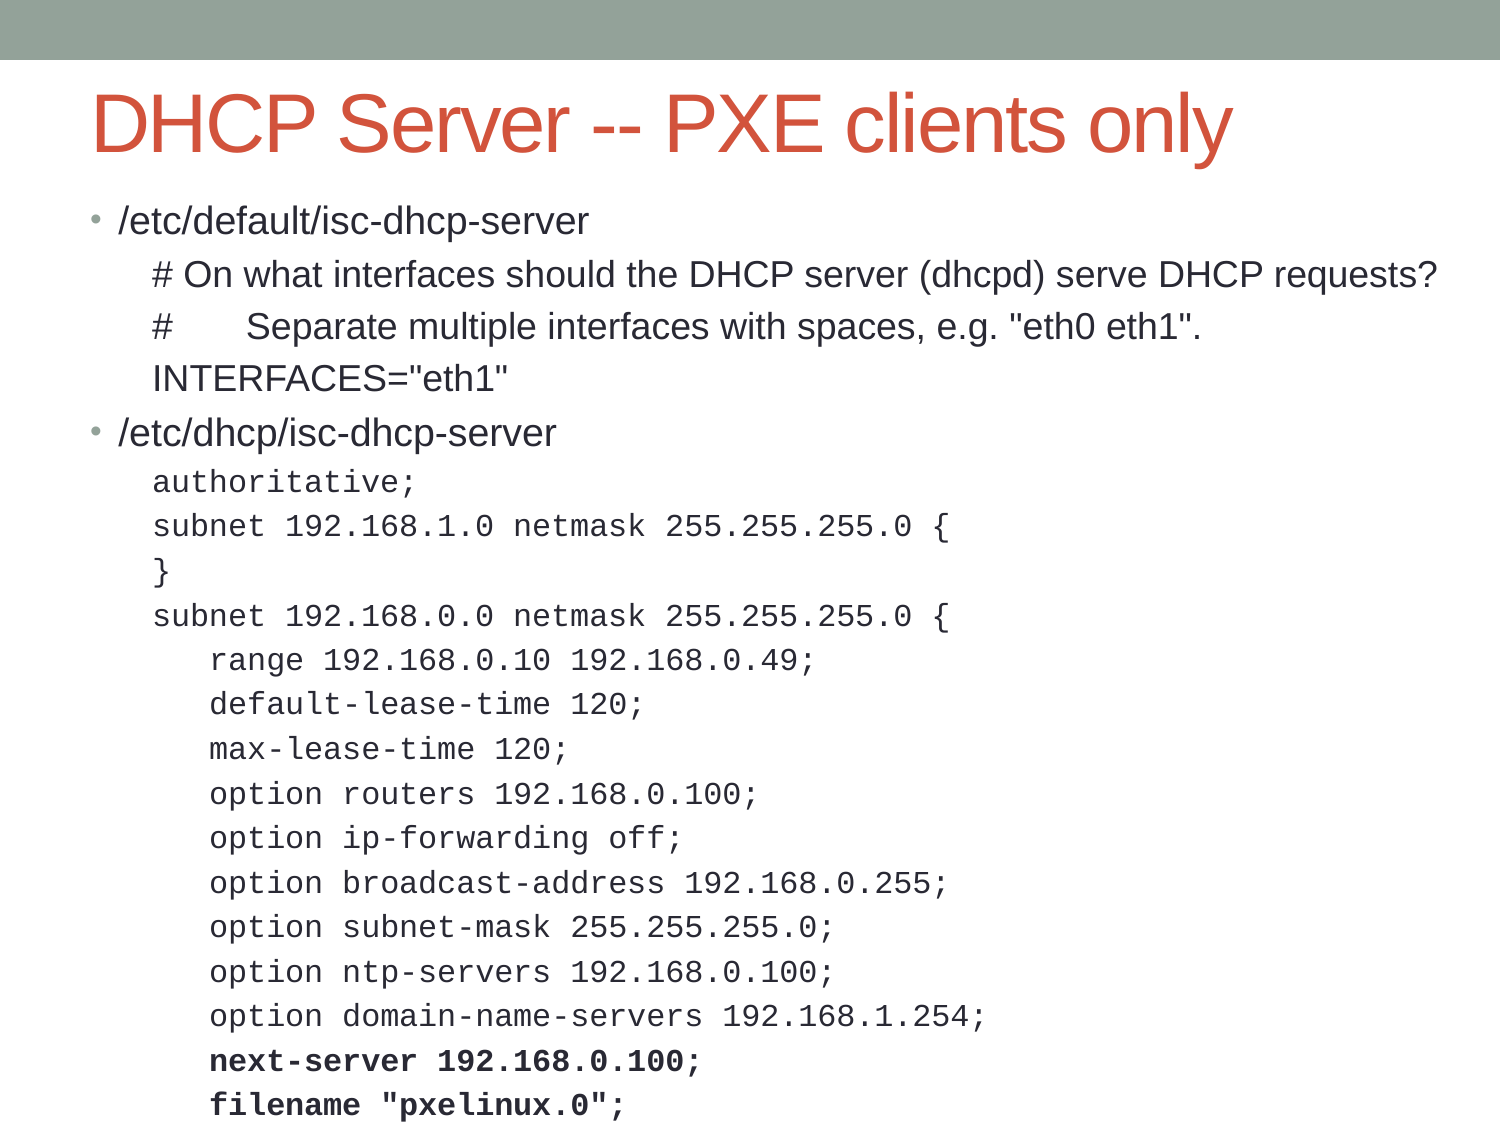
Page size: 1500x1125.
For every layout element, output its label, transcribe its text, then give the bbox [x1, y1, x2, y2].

title DHCP Server -- PXE clients only [75, 37, 1425, 187]
list /etc/default/isc-dhcp-server # On what interfaces should the DHCP server (dhcpd) serve DHCP requests? # Separate multiple interfaces with spaces, e.g. "eth0 eth1". INTERFACES="eth1" /etc/dhcp/isc-dhcp-server authoritative; subnet 192.168.1.0 netmask 255.255.255.0 { } subnet 192.168.0.0 netmask 255.255.255.0 { range 192.168.0.10 192.168.0.49; default-lease-time 120; max-lease-time 120; option routers 192.168.0.100; option ip-forwarding off; option broadcast-address 192.168.0.255; option subnet-mask 255.255.255.0; option ntp-servers 192.168.0.100; option domain-name-servers 192.168.1.254; next-server 192.168.0.100; filename "pxelinux.0"; } [75, 187, 1488, 1125]
